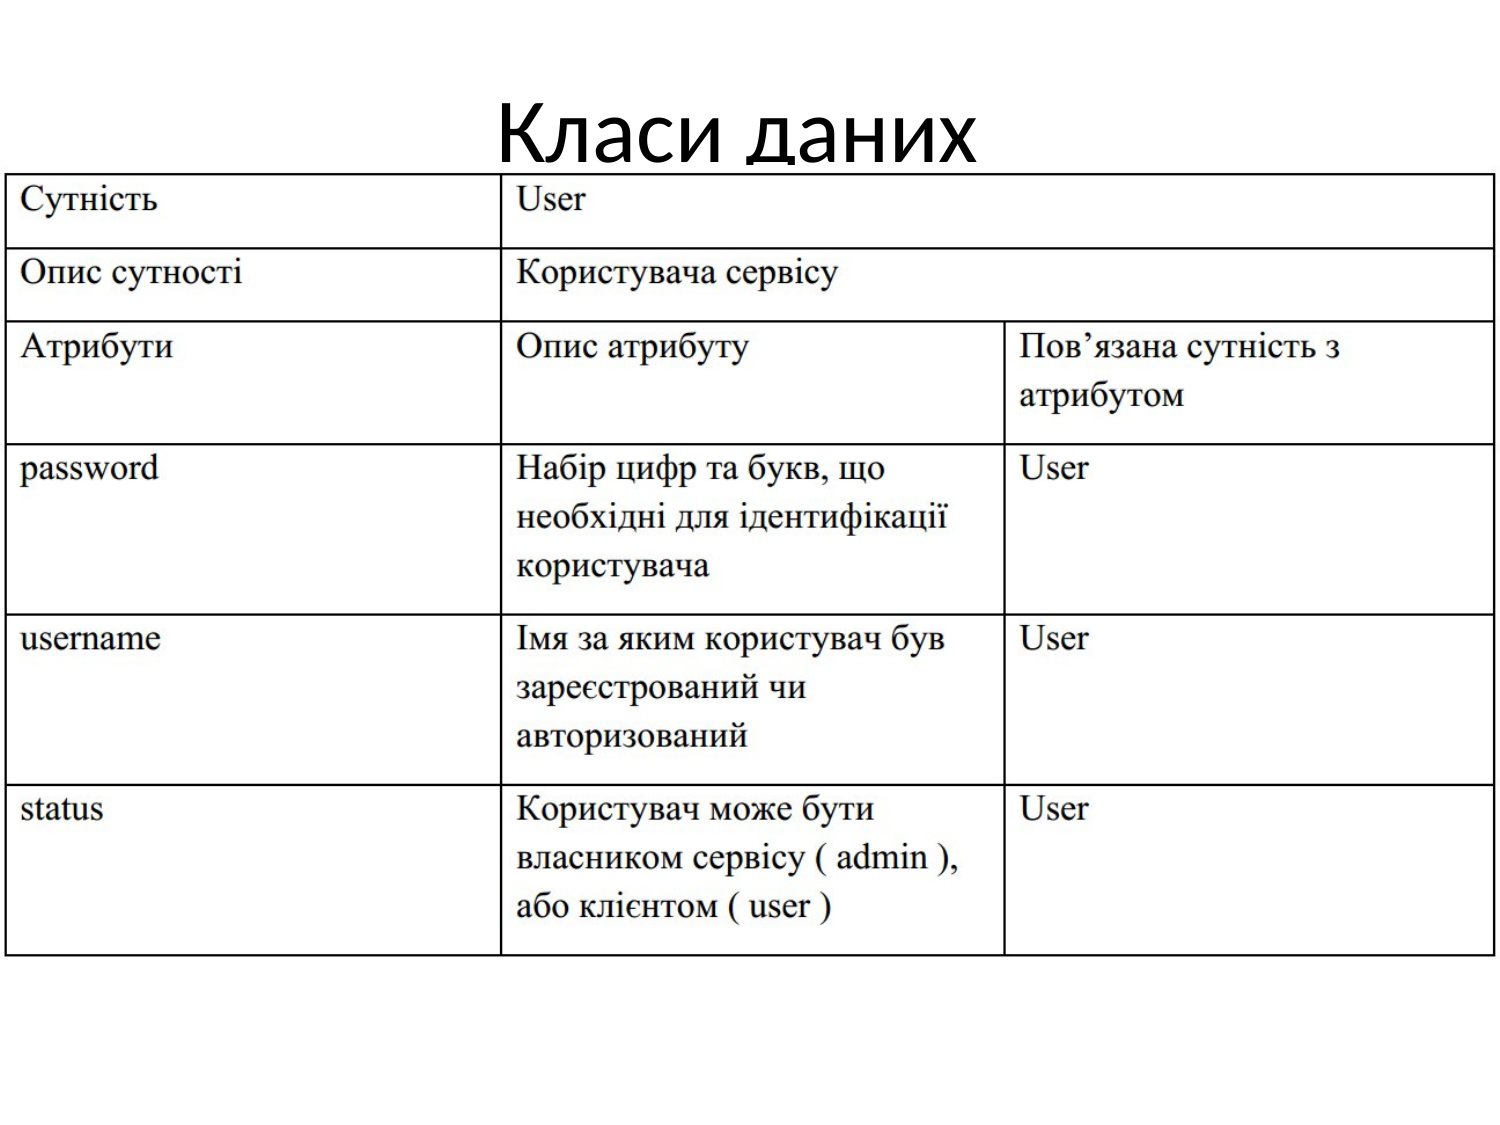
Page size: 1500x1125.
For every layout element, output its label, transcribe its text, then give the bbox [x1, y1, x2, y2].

picture [0, 165, 1500, 960]
title Класи даних [100, 42, 1376, 163]
